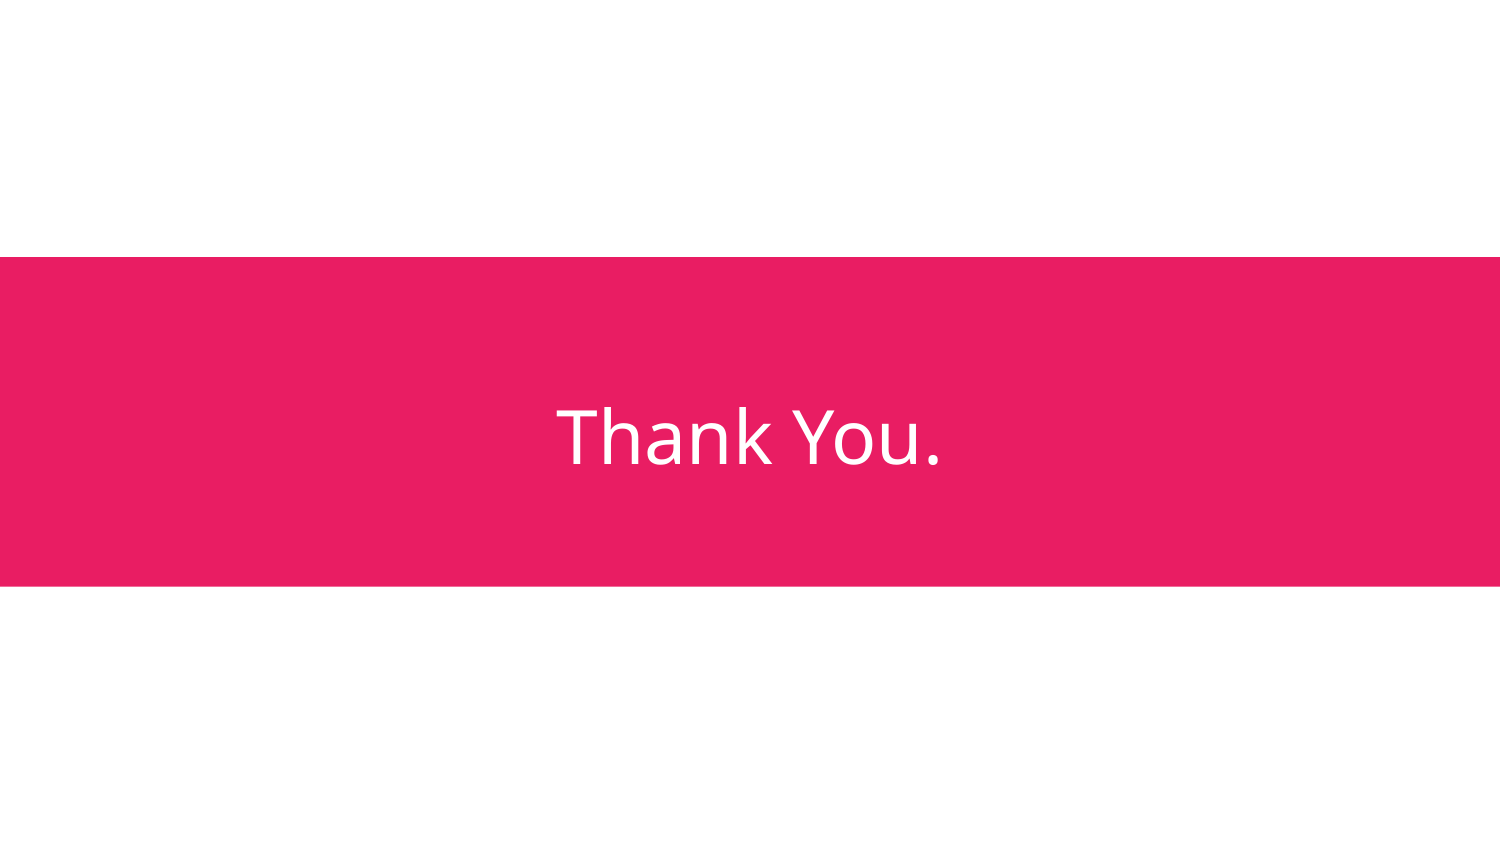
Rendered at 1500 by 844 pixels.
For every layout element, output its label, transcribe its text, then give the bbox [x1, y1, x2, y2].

title Thank You. [70, 309, 1430, 559]
